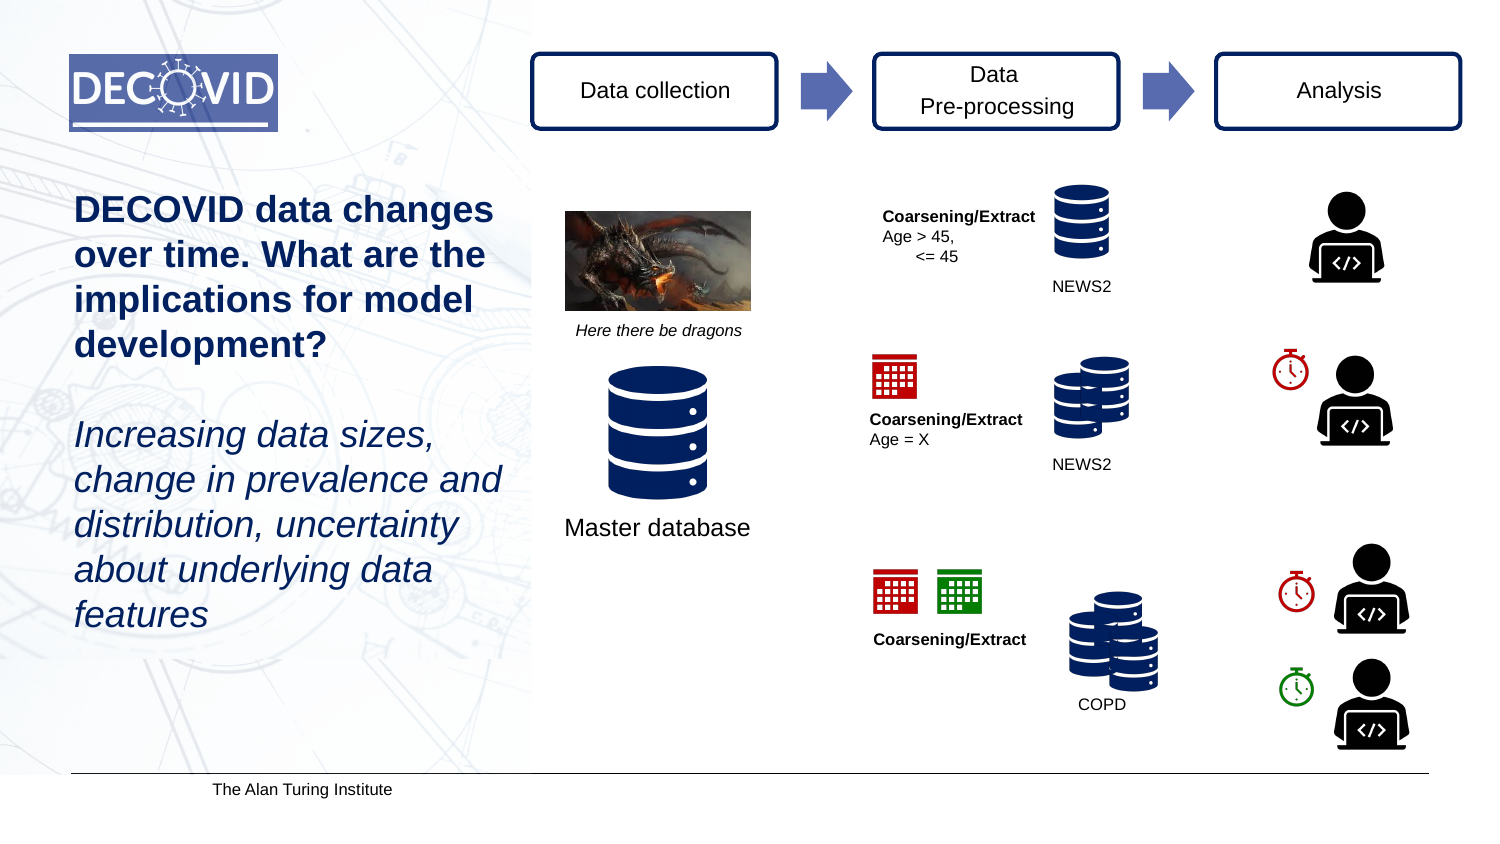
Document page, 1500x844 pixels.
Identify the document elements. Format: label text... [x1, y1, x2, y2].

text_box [531, 53, 1462, 129]
picture [1036, 348, 1146, 447]
text_box Master database [549, 504, 767, 550]
picture [565, 211, 751, 311]
picture [1290, 175, 1404, 289]
picture [573, 348, 742, 517]
picture [1271, 527, 1428, 641]
text_box Coarsening/Extract [858, 621, 1042, 657]
picture [928, 559, 991, 623]
text_box COPD [1063, 694, 1142, 721]
text_box Coarsening/Extract Age = X [854, 401, 1037, 457]
picture [863, 559, 927, 623]
picture [1272, 642, 1428, 756]
picture [862, 344, 926, 408]
picture [69, 54, 278, 132]
picture [1052, 583, 1175, 700]
text_box NEWS2 [1037, 446, 1127, 482]
picture [1265, 339, 1412, 453]
text_box NEWS2 [1037, 275, 1127, 303]
text_box Coarsening/Extract Age > 45, <= 45 [867, 198, 1033, 274]
text_box Here there be dragons [575, 319, 761, 350]
picture [1035, 175, 1128, 268]
text_box DECOVID data changes over time. What are the implications for model development? Increasing data sizes, change in prevalence and distribution, uncertainty about underlying data features [0, 0, 533, 777]
